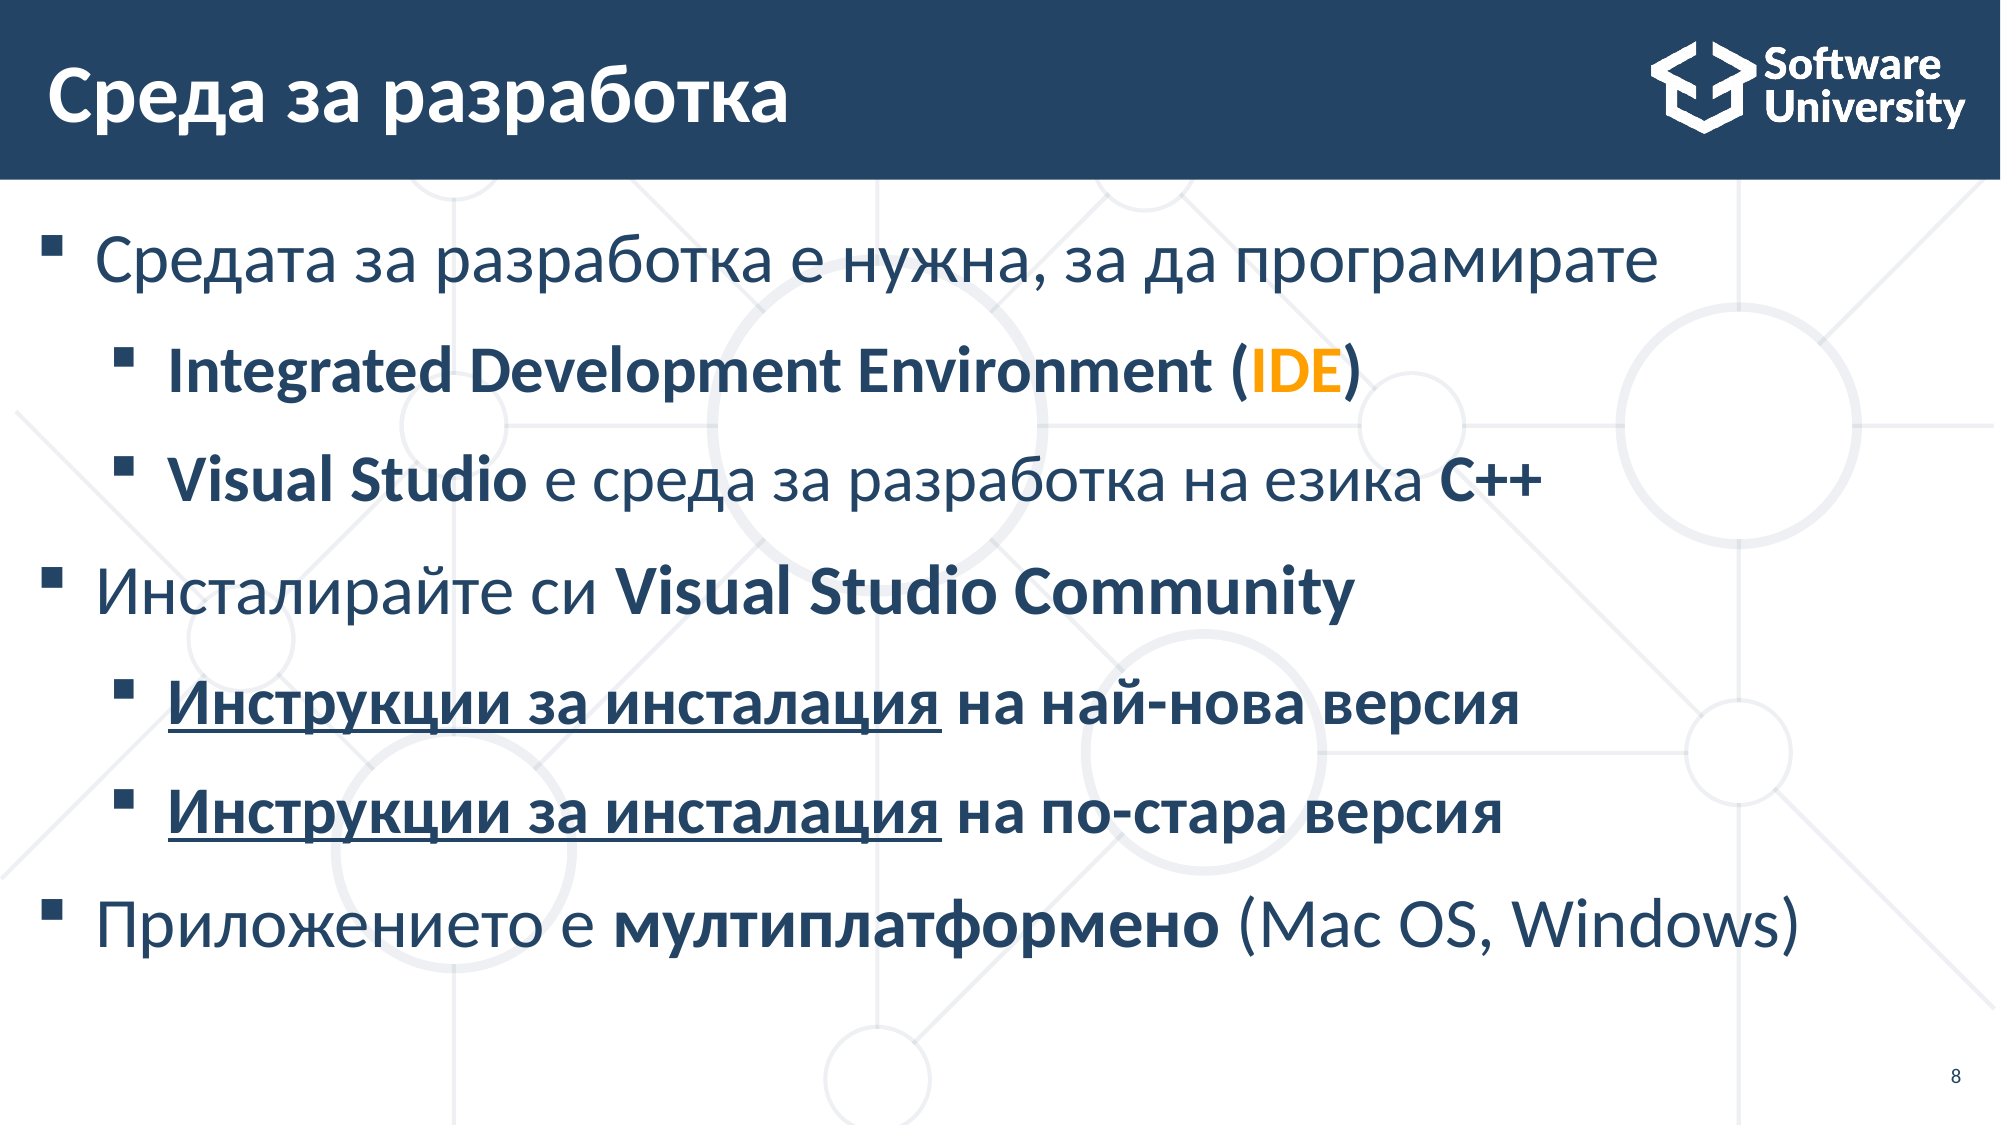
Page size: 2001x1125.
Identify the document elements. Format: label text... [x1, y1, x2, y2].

picture [1651, 41, 1966, 134]
list Средата за разработка е нужна, за да програмирате Integrated Development Environment (IDE) Visual Studio е среда за разработка на езика C++ Инсталирайте си Visual Studio Community Инструкции за инсталация на най-нова версия Инструкции за инсталация на по-стара версия Приложението е мултиплатформено (Mac OS, Windows) [18, 201, 2000, 1109]
slide_number 8 [1896, 1049, 1968, 1101]
title Среда за разработка [31, 16, 1625, 162]
